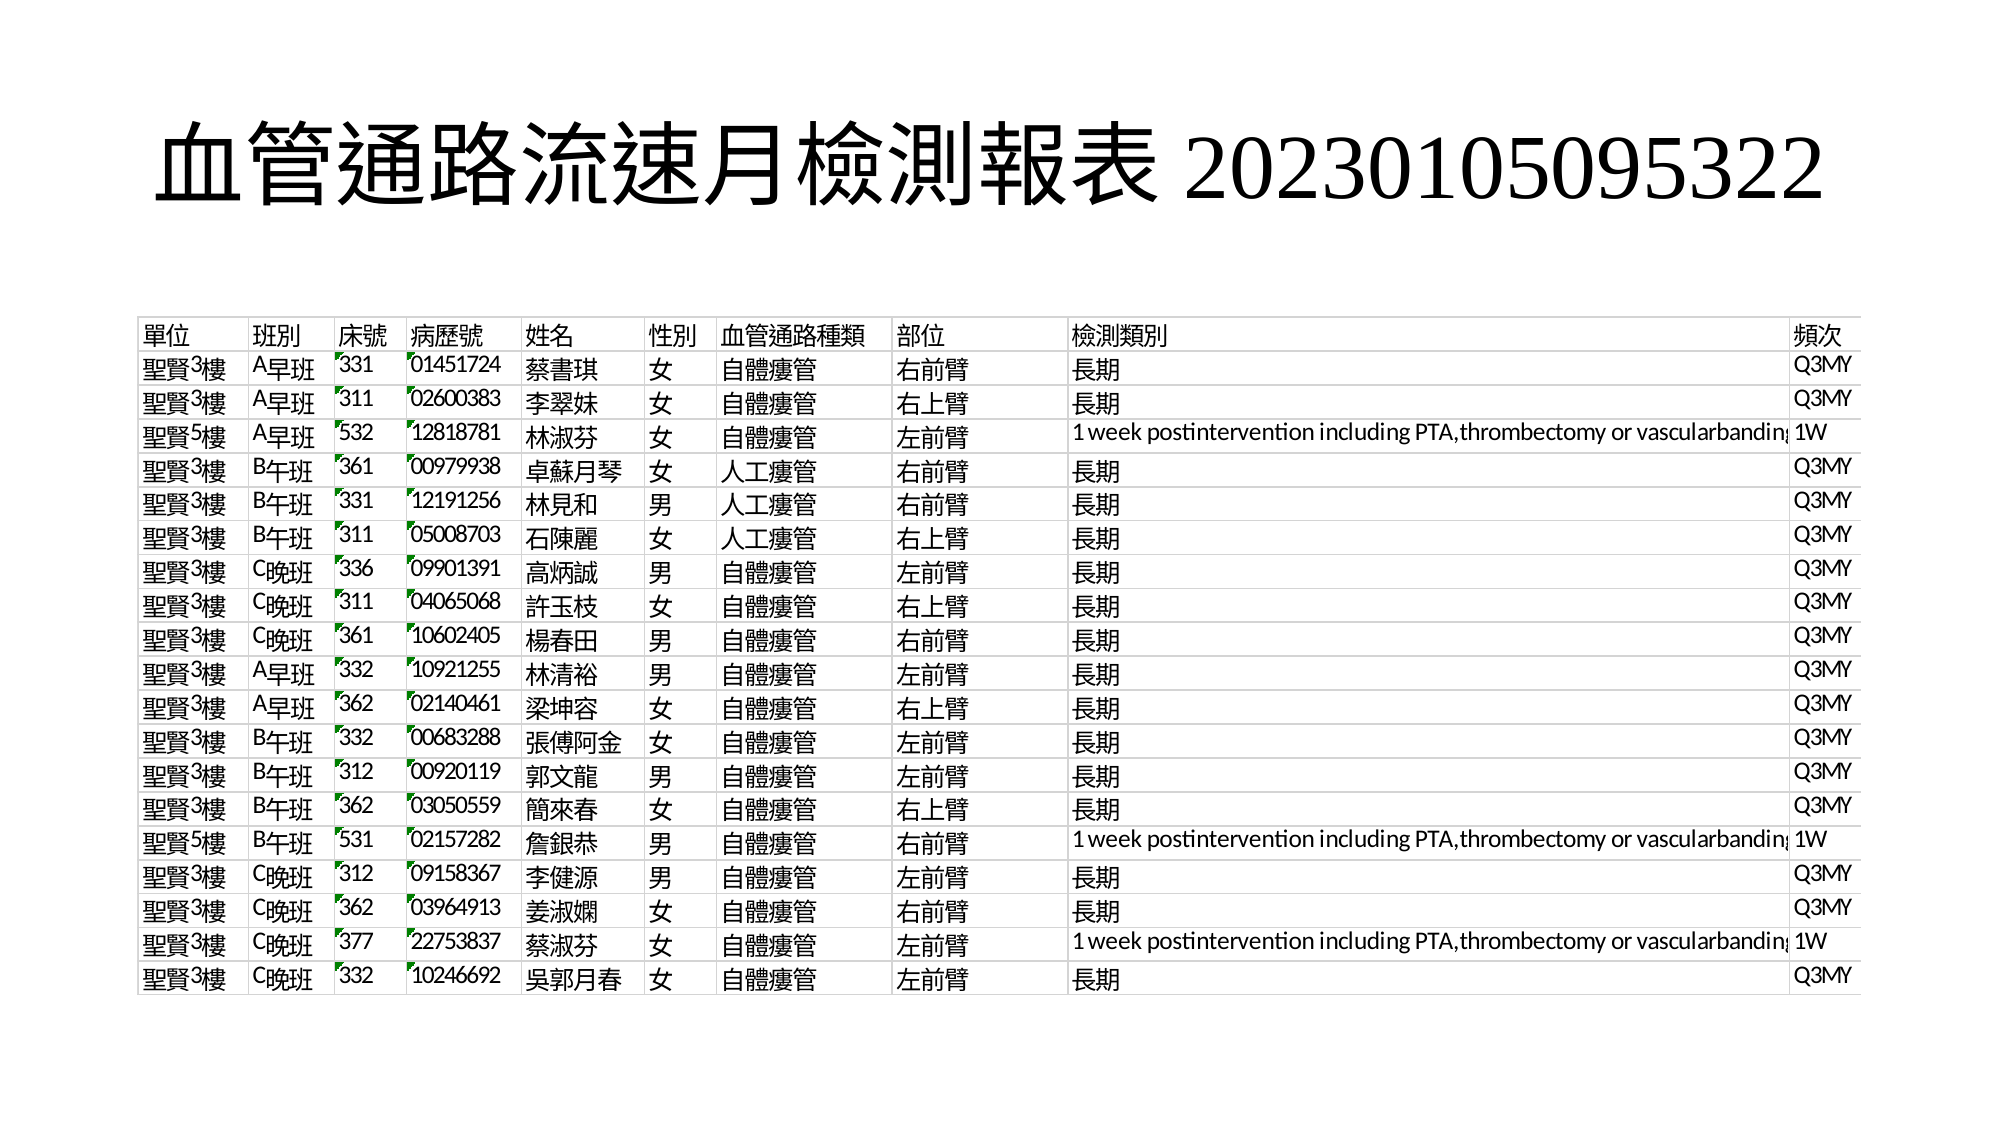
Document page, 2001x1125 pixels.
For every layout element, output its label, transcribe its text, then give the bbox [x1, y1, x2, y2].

title 血管通路流速月檢測報表20230105095322 [137, 59, 1863, 278]
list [137, 316, 1863, 997]
